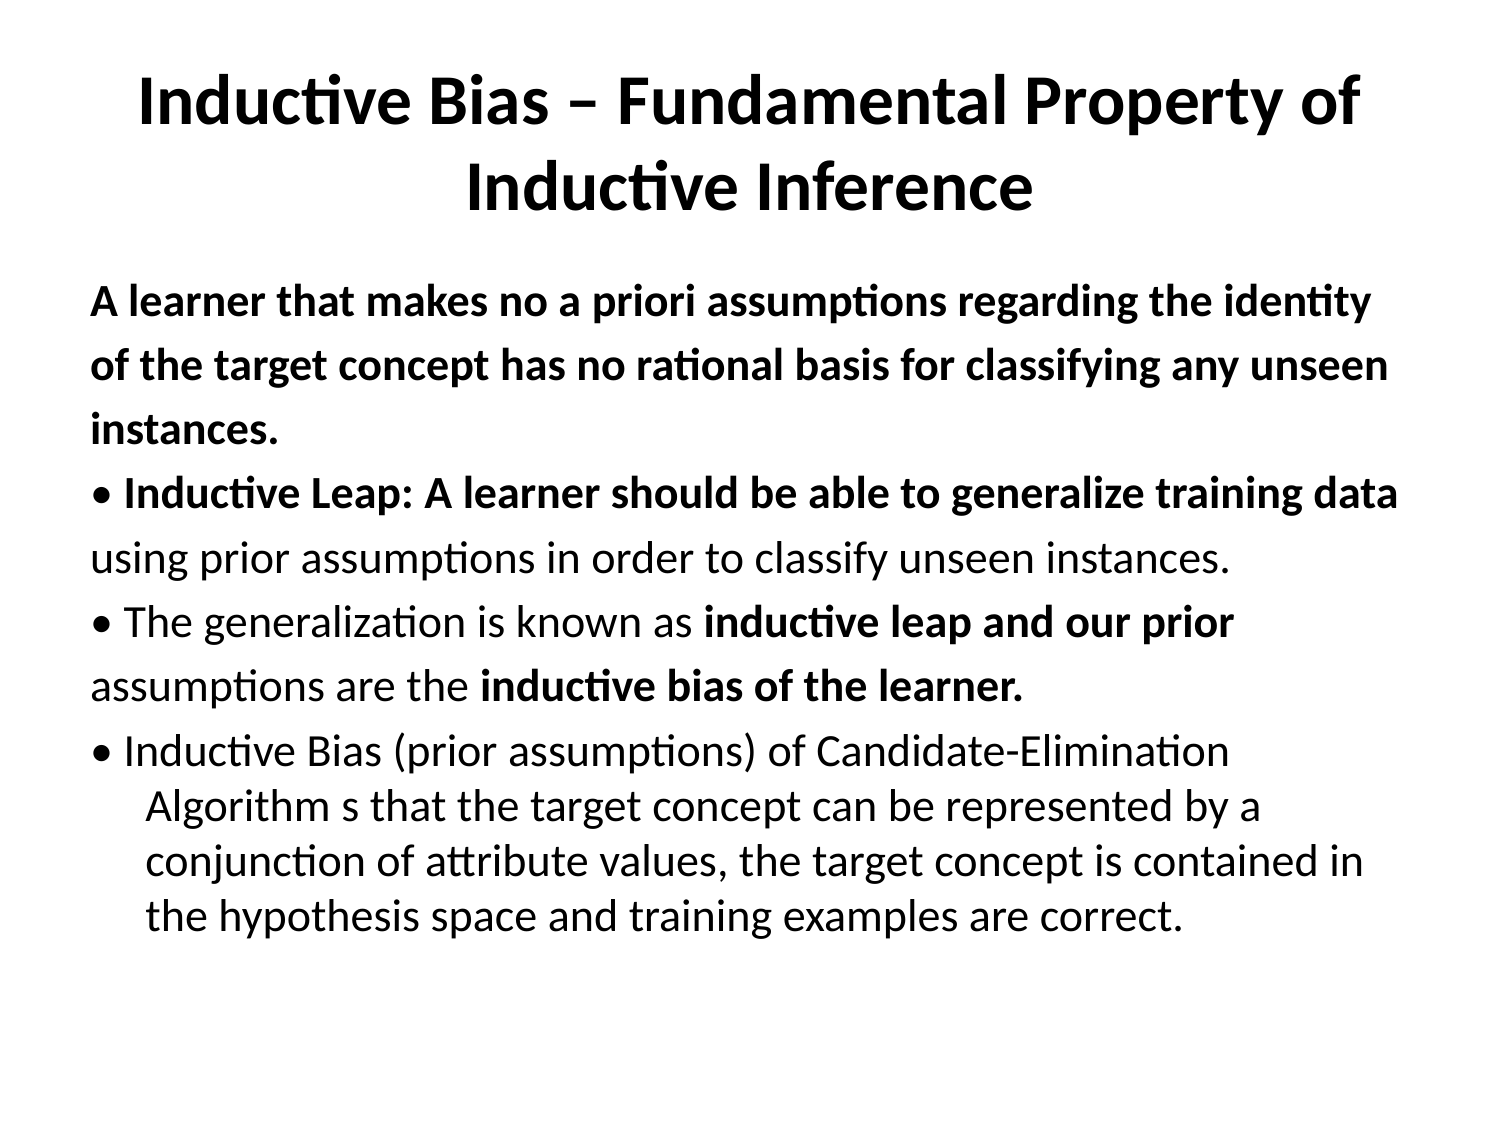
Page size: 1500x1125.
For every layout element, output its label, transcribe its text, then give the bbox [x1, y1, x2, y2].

list A learner that makes no a priori assumptions regarding the identity of the target concept has no rational basis for classifying any unseen instances. • Inductive Leap: A learner should be able to generalize training data using prior assumptions in order to classify unseen instances. • The generalization is known as inductive leap and our prior assumptions are the inductive bias of the learner. • Inductive Bias (prior assumptions) of Candidate-Elimination Algorithm s that the target concept can be represented by a conjunction of attribute values, the target concept is contained in the hypothesis space and training examples are correct. [75, 262, 1425, 1005]
title Inductive Bias – Fundamental Property of Inductive Inference [75, 45, 1425, 233]
